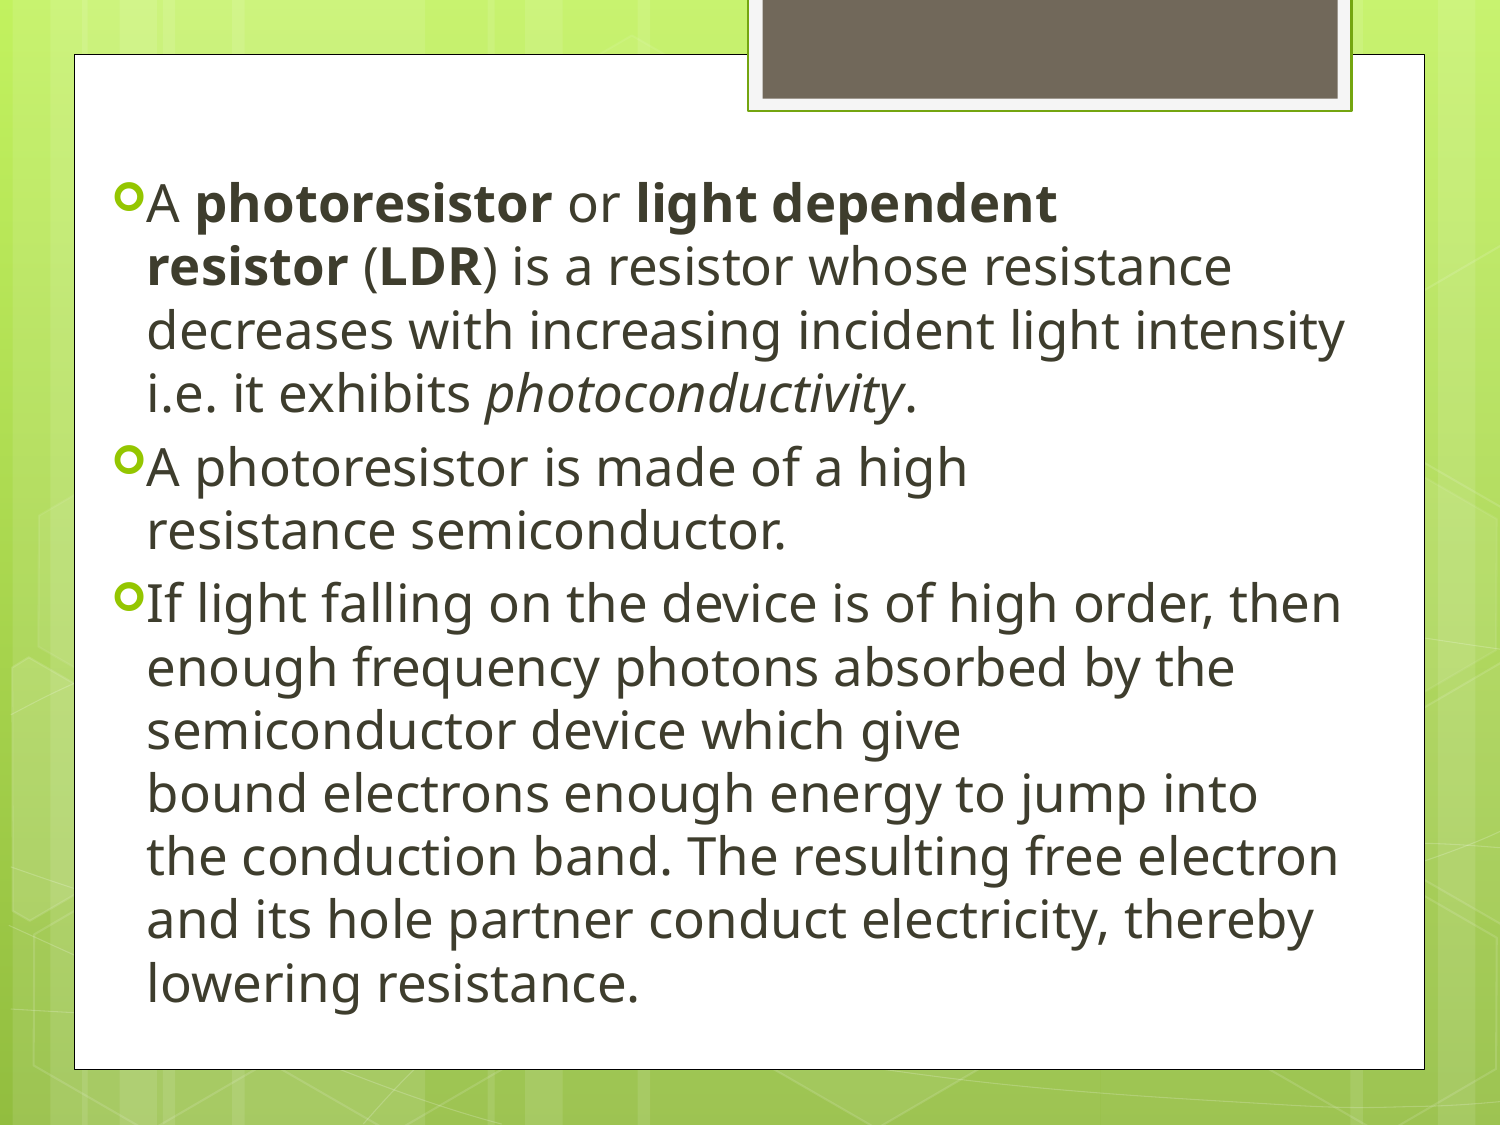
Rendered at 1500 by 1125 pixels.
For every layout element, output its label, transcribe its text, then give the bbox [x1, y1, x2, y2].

list A photoresistor or light dependent resistor (LDR) is a resistor whose resistance decreases with increasing incident light intensity i.e. it exhibits photoconductivity. A photoresistor is made of a high resistance semiconductor. If light falling on the device is of high order, then enough frequency photons absorbed by the semiconductor device which give bound electrons enough energy to jump into the conduction band. The resulting free electron and its hole partner conduct electricity, thereby lowering resistance. [87, 162, 1413, 1025]
